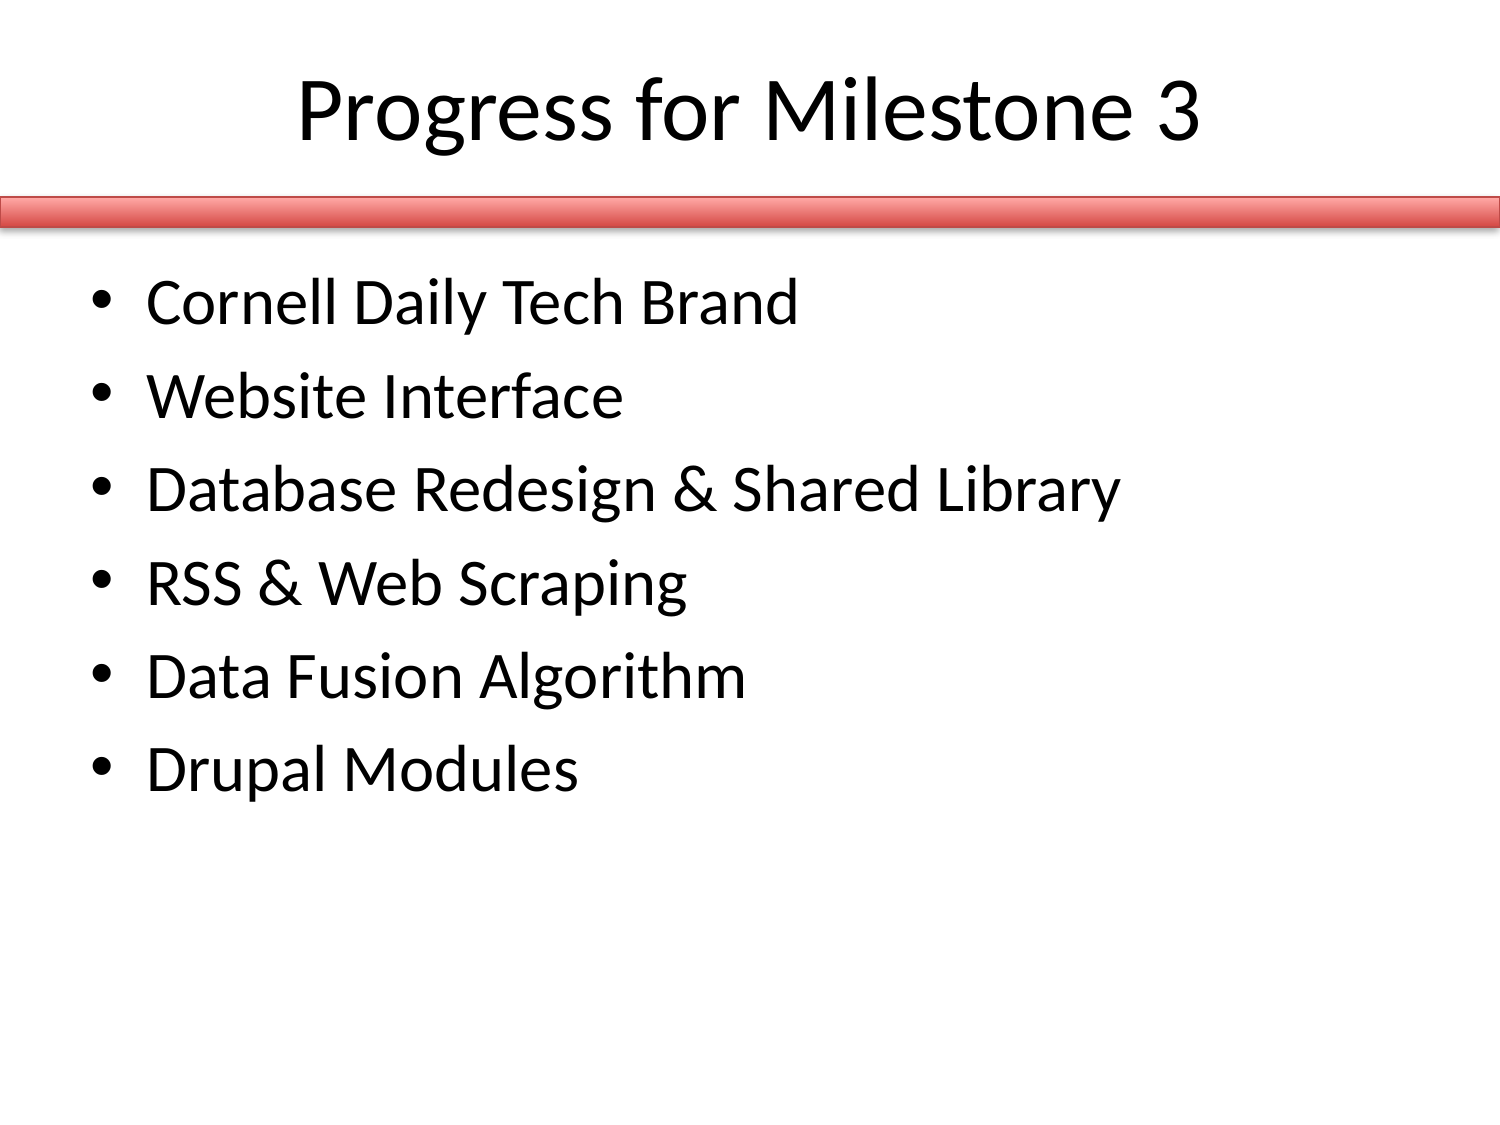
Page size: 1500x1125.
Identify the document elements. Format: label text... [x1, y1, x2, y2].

title Progress for Milestone 3 [75, 9, 1425, 198]
list Cornell Daily Tech Brand Website Interface Database Redesign & Shared Library RSS & Web Scraping Data Fusion Algorithm Drupal Modules [75, 250, 1425, 1055]
